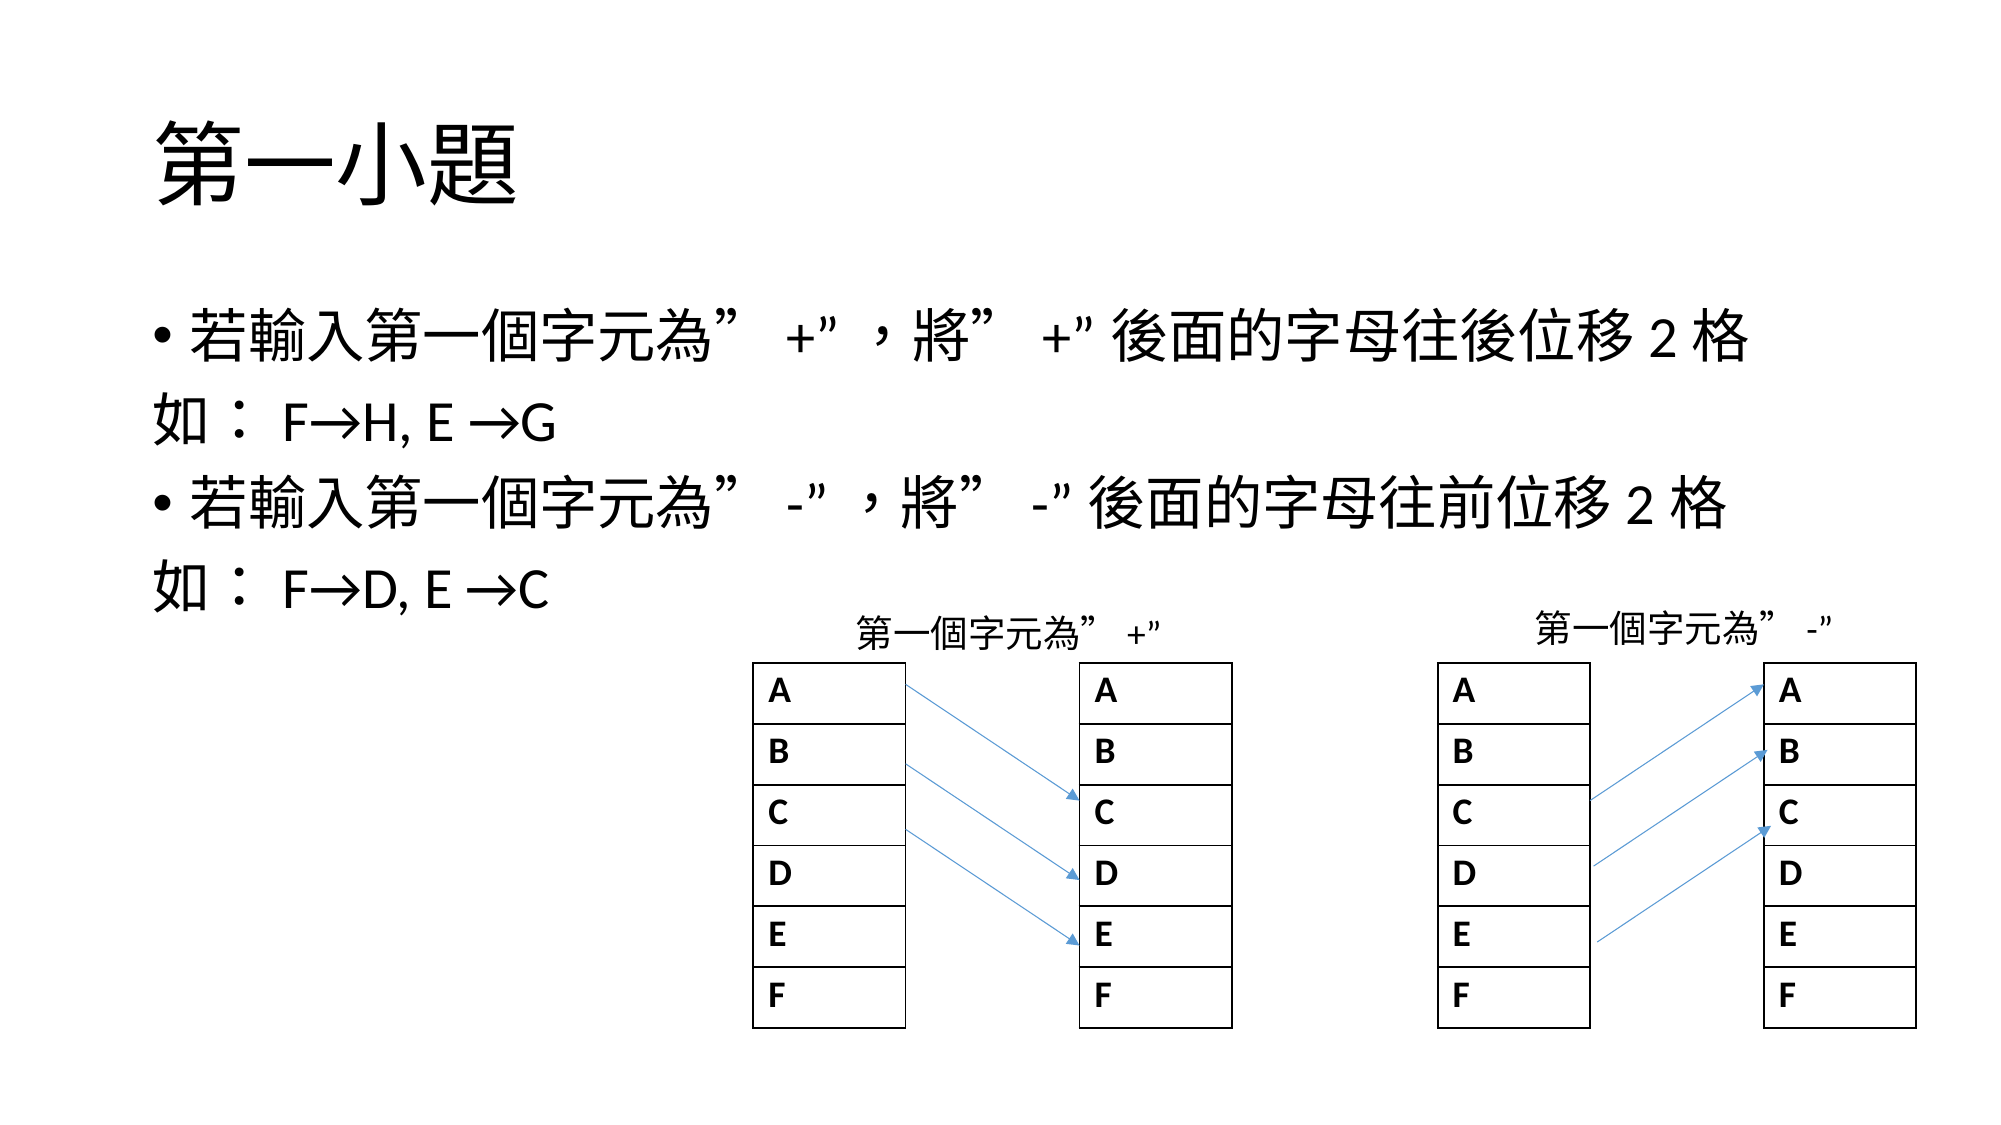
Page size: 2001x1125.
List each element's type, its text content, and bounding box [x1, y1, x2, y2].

table_cell E [1439, 907, 1589, 966]
table_cell F [754, 968, 905, 1027]
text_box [1589, 684, 1764, 801]
table_cell D [1080, 846, 1231, 905]
table_header A [1439, 664, 1589, 723]
table_cell F [1439, 968, 1589, 1027]
text_box 第一個字元為”+” [840, 602, 1177, 663]
table_cell E [754, 907, 905, 966]
list 若輸入第一個字元為”+”，將”+”後面的字母往後位移2格 如：F→H, E →G 若輸入第一個字元為”-”，將”-”後面的字母往前位移2格 如：F→D, E →C [137, 299, 1863, 1014]
table_cell E [1080, 907, 1231, 966]
table_cell D [1772, 846, 1915, 905]
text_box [905, 829, 1080, 946]
text_box 第一個字元為”-” [1520, 597, 1849, 658]
table_cell F [1765, 968, 1915, 1027]
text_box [1597, 825, 1772, 943]
table_cell D [754, 846, 905, 905]
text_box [905, 763, 1080, 829]
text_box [1593, 749, 1768, 867]
table_header A [1765, 664, 1915, 723]
table_cell C [1439, 786, 1589, 845]
table_cell C [1768, 786, 1915, 845]
table_header A [754, 664, 905, 723]
table_cell B [1080, 725, 1231, 784]
table_cell C [1080, 786, 1231, 845]
table_cell B [754, 725, 905, 784]
table_cell B [1439, 725, 1589, 784]
table_cell D [1439, 846, 1589, 905]
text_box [905, 684, 1080, 763]
table_cell B [1765, 725, 1915, 784]
table_cell F [1080, 968, 1231, 1027]
table_cell E [1765, 907, 1915, 966]
table_cell C [754, 786, 905, 845]
title 第一小題 [137, 59, 1863, 278]
table_header A [1080, 664, 1231, 723]
